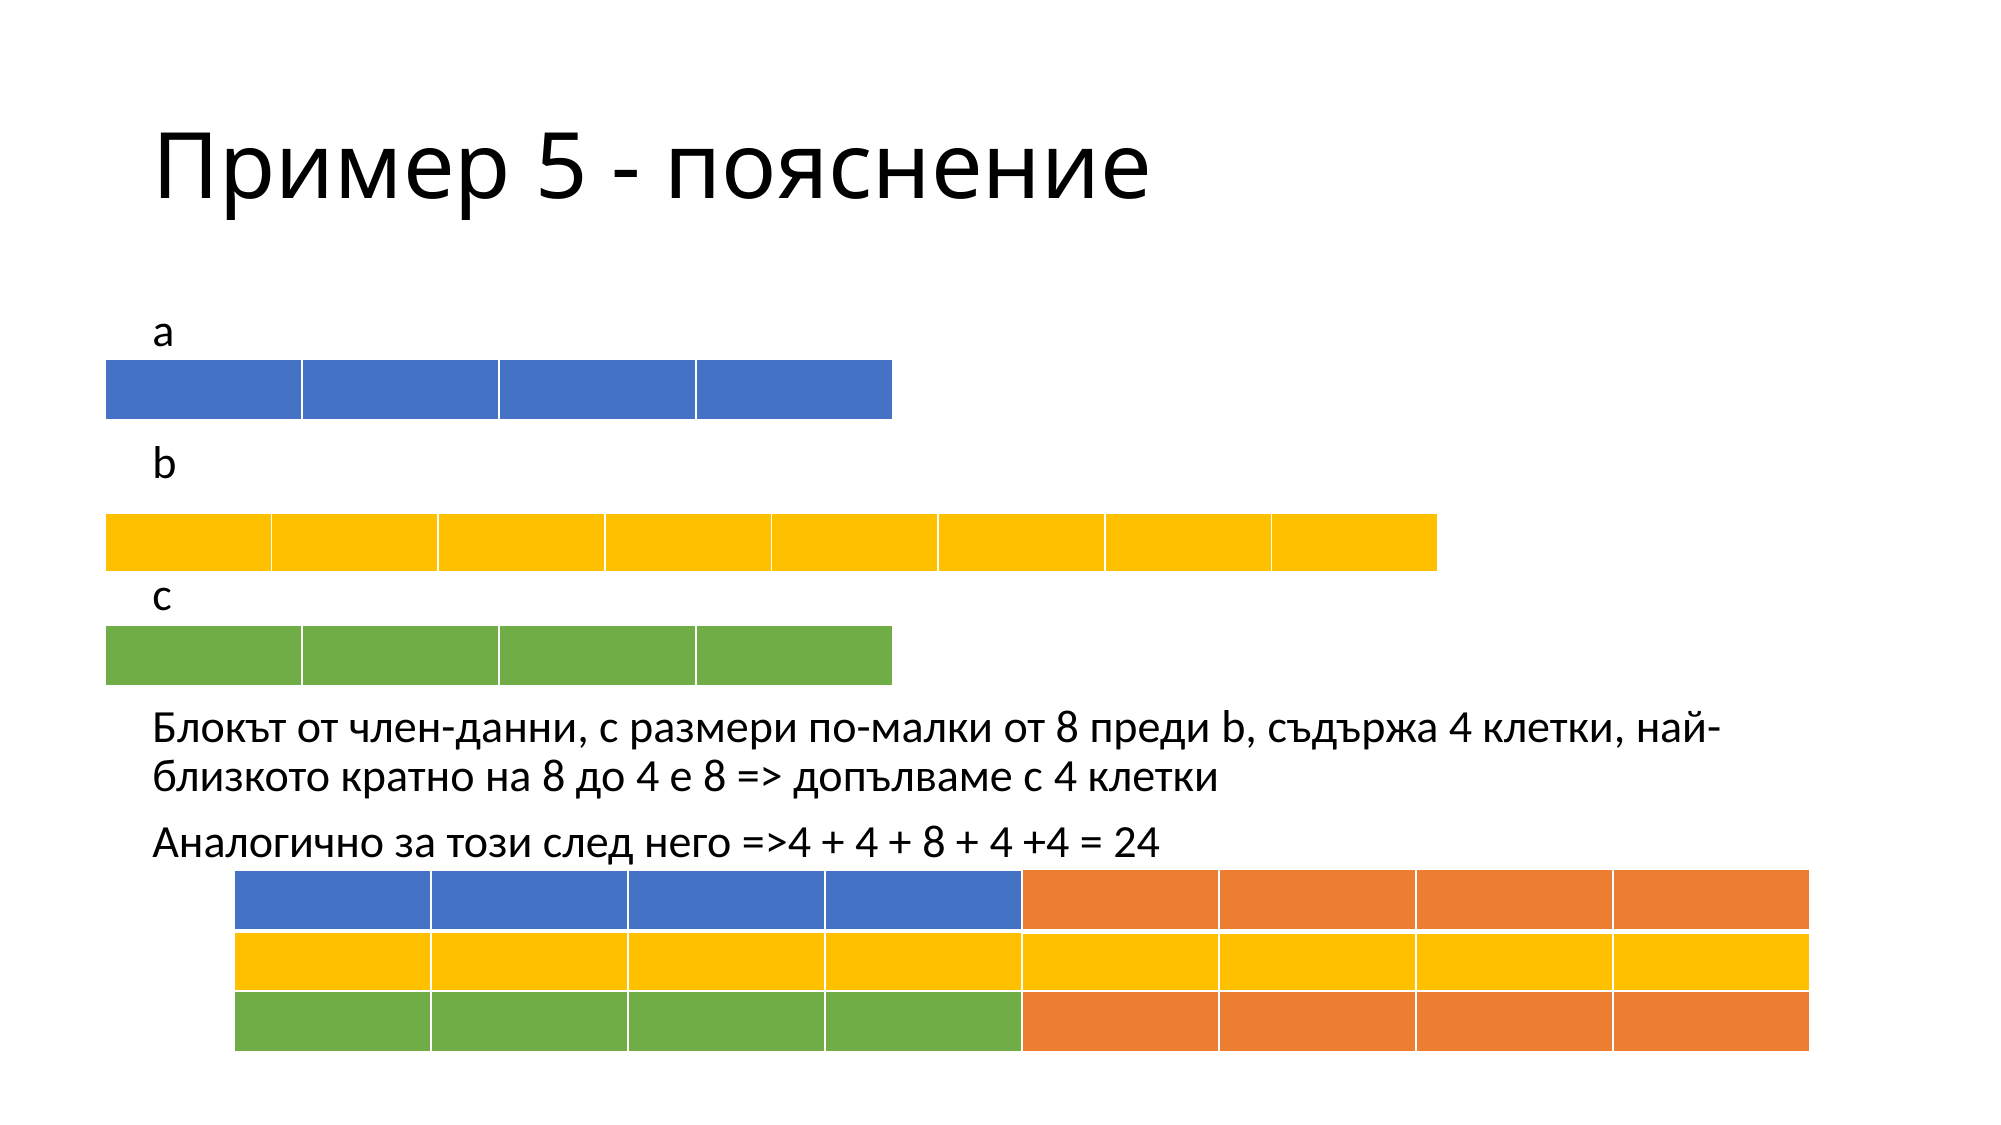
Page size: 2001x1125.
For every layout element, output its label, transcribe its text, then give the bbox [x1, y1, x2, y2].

table_header [432, 933, 627, 990]
table_header [439, 514, 604, 571]
table_header [303, 626, 498, 685]
table_header [1106, 514, 1271, 571]
table_header [432, 992, 627, 1051]
table_header [235, 871, 430, 929]
table_header [1272, 514, 1437, 571]
list а b c Блокът от член-данни, с размери по-малки от 8 преди b, съдържа 4 клетки, най-близкото кратно на 8 до 4 е 8 => допълваме с 4 клетки Аналогично за този след него =>4 + 4 + 8 + 4 +4 = 24 [137, 299, 1863, 1014]
table_header [826, 933, 1021, 990]
table_header [772, 514, 937, 571]
table_header [606, 514, 771, 571]
table_header [432, 871, 627, 929]
table_header [500, 626, 695, 685]
table_header [1614, 992, 1809, 1051]
table_header [1220, 934, 1415, 990]
table_header [826, 871, 1021, 929]
table_header [1614, 870, 1809, 929]
table_header [500, 360, 695, 419]
table_header [697, 360, 892, 419]
table_header [1417, 992, 1612, 1051]
title Пример 5 - пояснение [137, 59, 1863, 278]
table_header [1220, 992, 1415, 1051]
table_header [697, 626, 892, 685]
table_header [939, 514, 1104, 571]
table_header [303, 360, 498, 419]
table_header [1220, 870, 1415, 929]
table_header [629, 992, 824, 1051]
table_header [629, 871, 824, 929]
table_header [1614, 934, 1809, 990]
table_header [235, 933, 430, 990]
table_header [1417, 934, 1612, 990]
table_header [106, 626, 301, 685]
table_header [1023, 992, 1218, 1051]
table_header [1023, 934, 1218, 990]
table_header [235, 992, 430, 1051]
table_header [106, 514, 271, 571]
table_header [1023, 870, 1218, 929]
table_header [629, 933, 824, 990]
table_header [1417, 870, 1612, 929]
table_header [106, 360, 301, 419]
table_header [272, 514, 437, 571]
table_header [826, 992, 1021, 1051]
